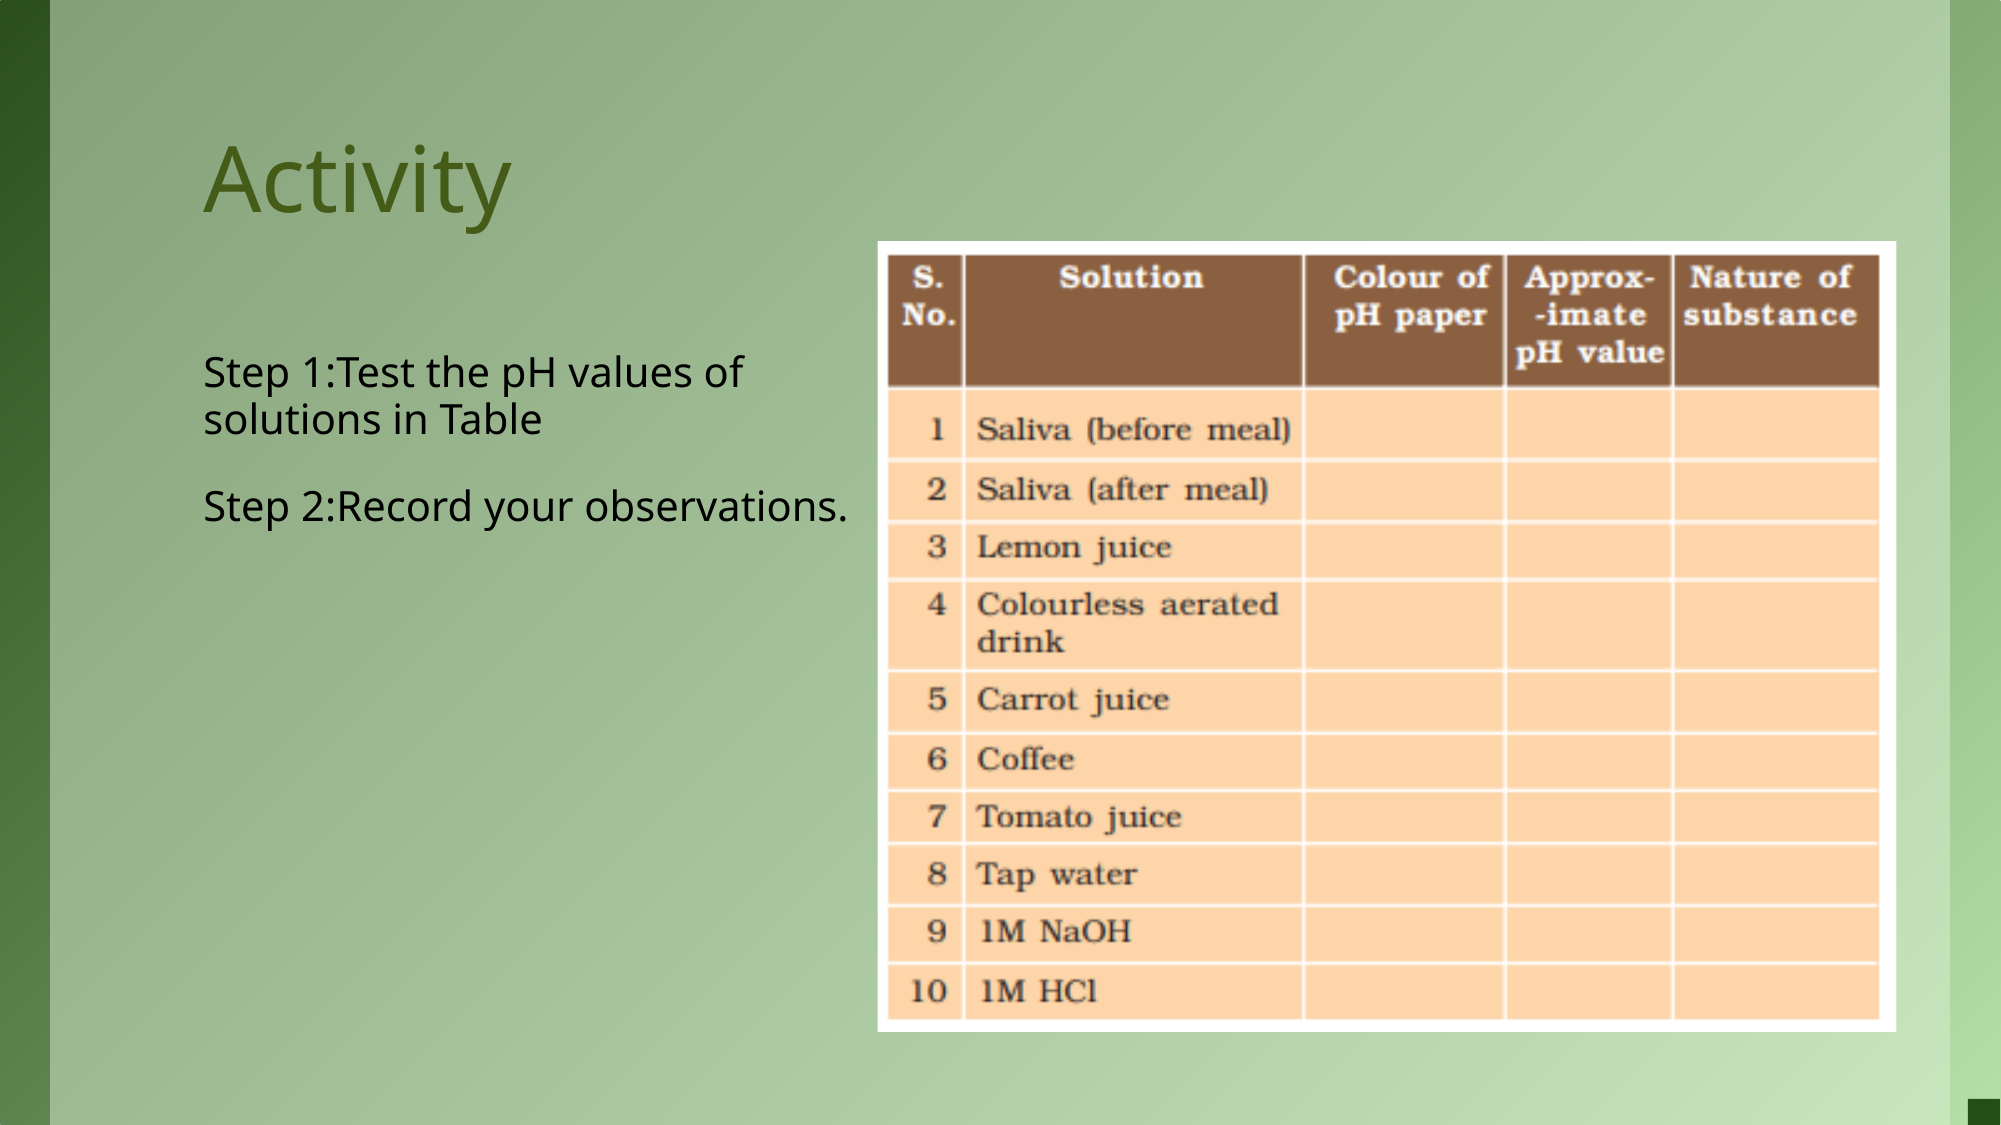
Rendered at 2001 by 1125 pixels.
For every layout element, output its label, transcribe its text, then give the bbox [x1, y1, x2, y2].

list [877, 241, 1897, 1032]
text_box [1967, 1098, 2000, 1125]
text_box Step 1:Test the pH values of solutions in Table Step 2:Record your observations. [183, 339, 877, 1028]
title Activity [183, 12, 1850, 242]
